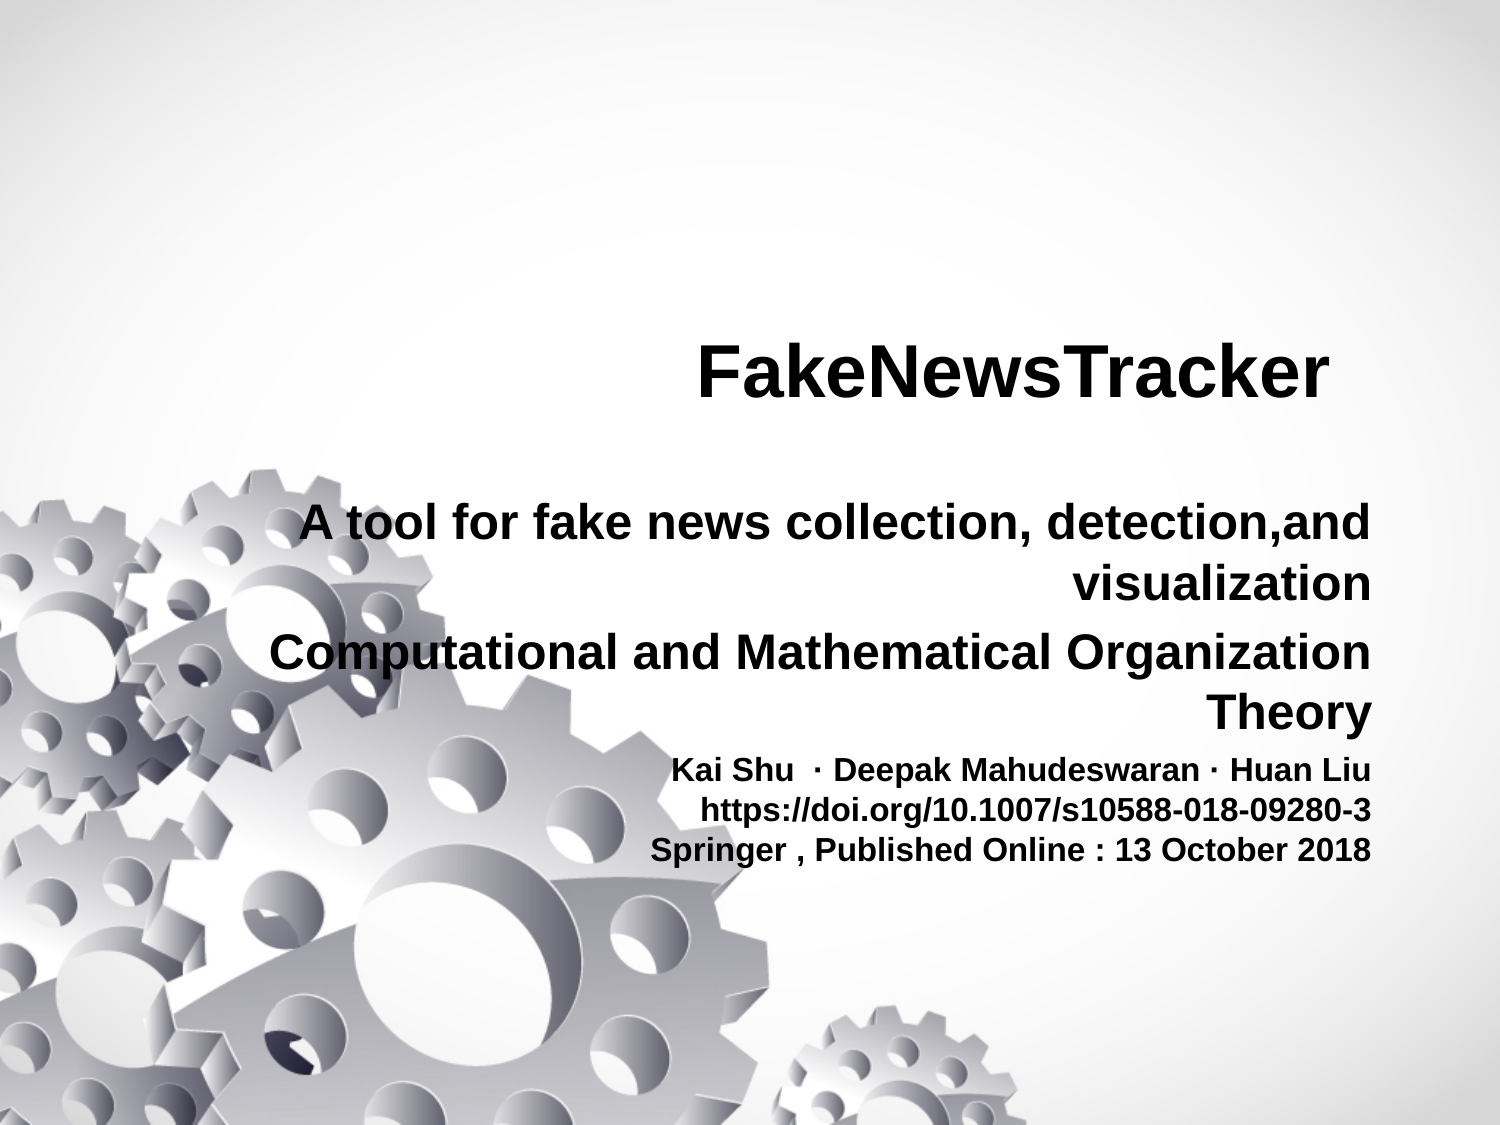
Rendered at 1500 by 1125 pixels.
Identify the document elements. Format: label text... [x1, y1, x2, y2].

picture [0, 0, 1500, 1125]
subtitle A tool for fake news collection, detection,and visualization Computational and Mathematical Organization Theory Kai Shu · Deepak Mahudeswaran · Huan Liu https://doi.org/10.1007/s10588-018-09280-3 Springer , Published Online : 13 October 2018 [117, 482, 1388, 859]
title FakeNewsTracker [253, 278, 1388, 457]
